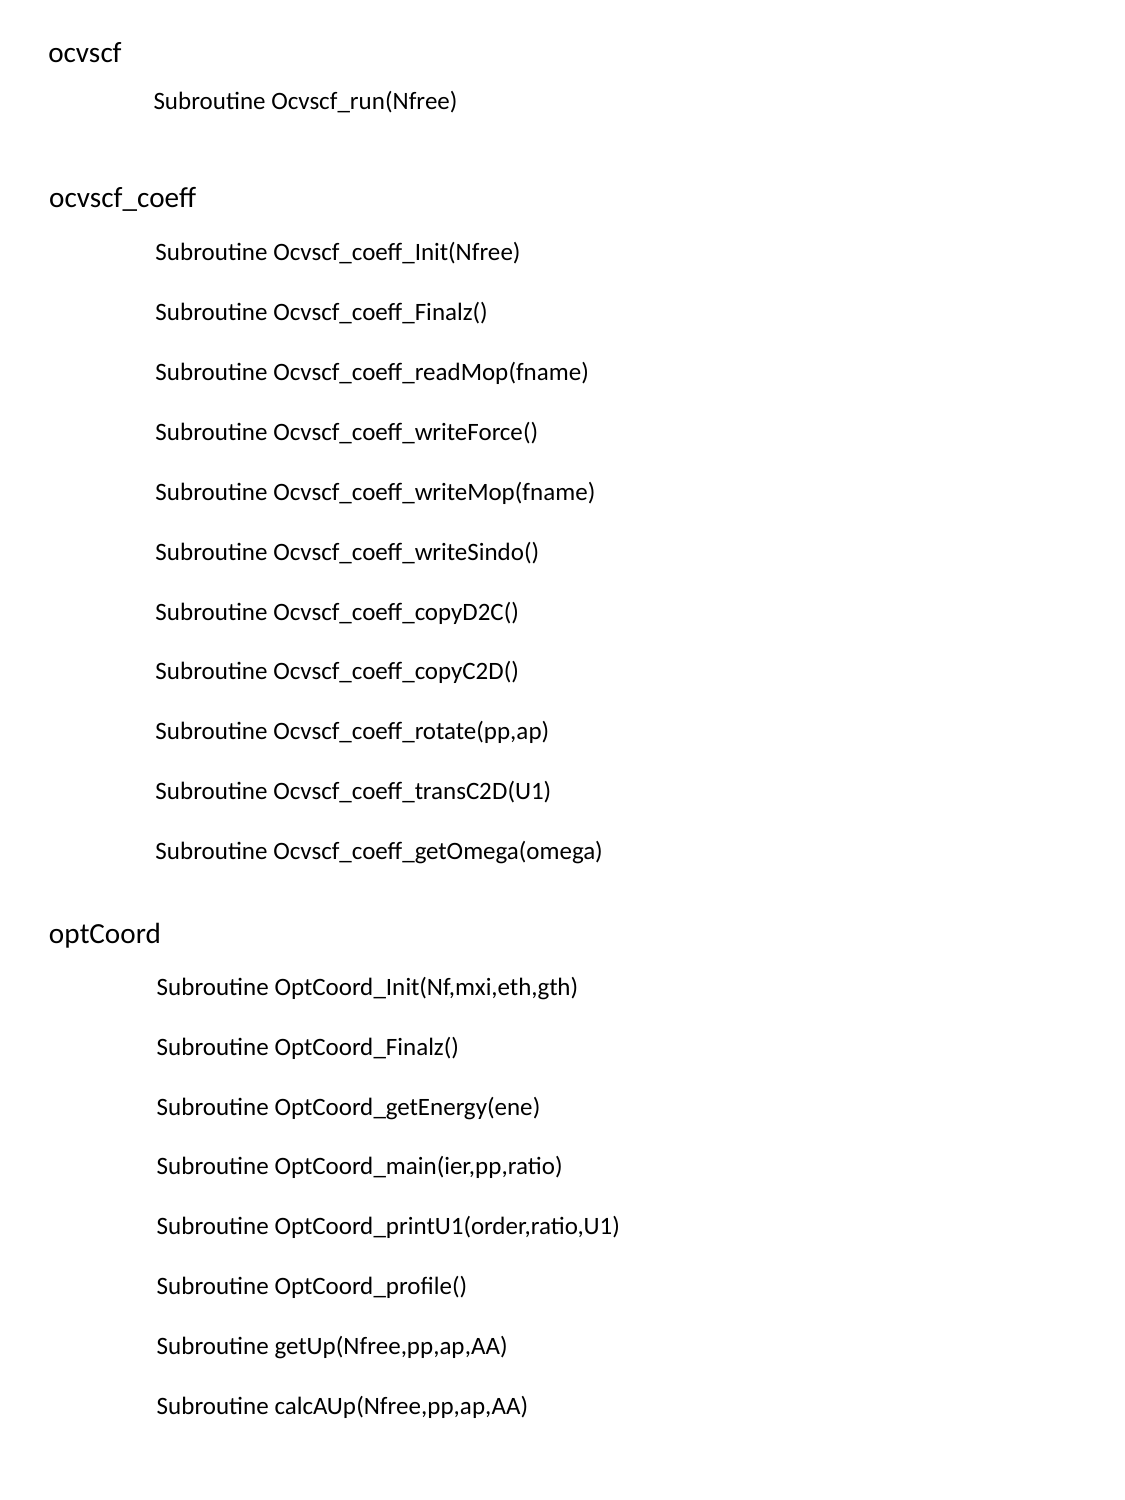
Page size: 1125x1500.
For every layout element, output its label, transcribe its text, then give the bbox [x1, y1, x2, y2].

text_box Subroutine Ocvscf_coeff_Init(Nfree) Subroutine Ocvscf_coeff_Finalz() Subroutine Ocvscf_coeff_readMop(fname) Subroutine Ocvscf_coeff_writeForce() Subroutine Ocvscf_coeff_writeMop(fname) Subroutine Ocvscf_coeff_writeSindo() Subroutine Ocvscf_coeff_copyD2C() Subroutine Ocvscf_coeff_copyC2D() Subroutine Ocvscf_coeff_rotate(pp,ap) Subroutine Ocvscf_coeff_transC2D(U1) Subroutine Ocvscf_coeff_getOmega(omega) [123, 228, 619, 872]
text_box Subroutine OptCoord_Init(Nf,mxi,eth,gth) Subroutine OptCoord_Finalz() Subroutine OptCoord_getEnergy(ene) Subroutine OptCoord_main(ier,pp,ratio) Subroutine OptCoord_printU1(order,ratio,U1) Subroutine OptCoord_profile() Subroutine getUp(Nfree,pp,ap,AA) Subroutine calcAUp(Nfree,pp,ap,AA) [124, 962, 636, 1427]
text_box optCoord [34, 906, 176, 957]
text_box Subroutine Ocvscf_run(Nfree) [121, 76, 474, 122]
text_box ocvscf_coeff [34, 171, 212, 222]
text_box ocvscf [33, 26, 137, 76]
